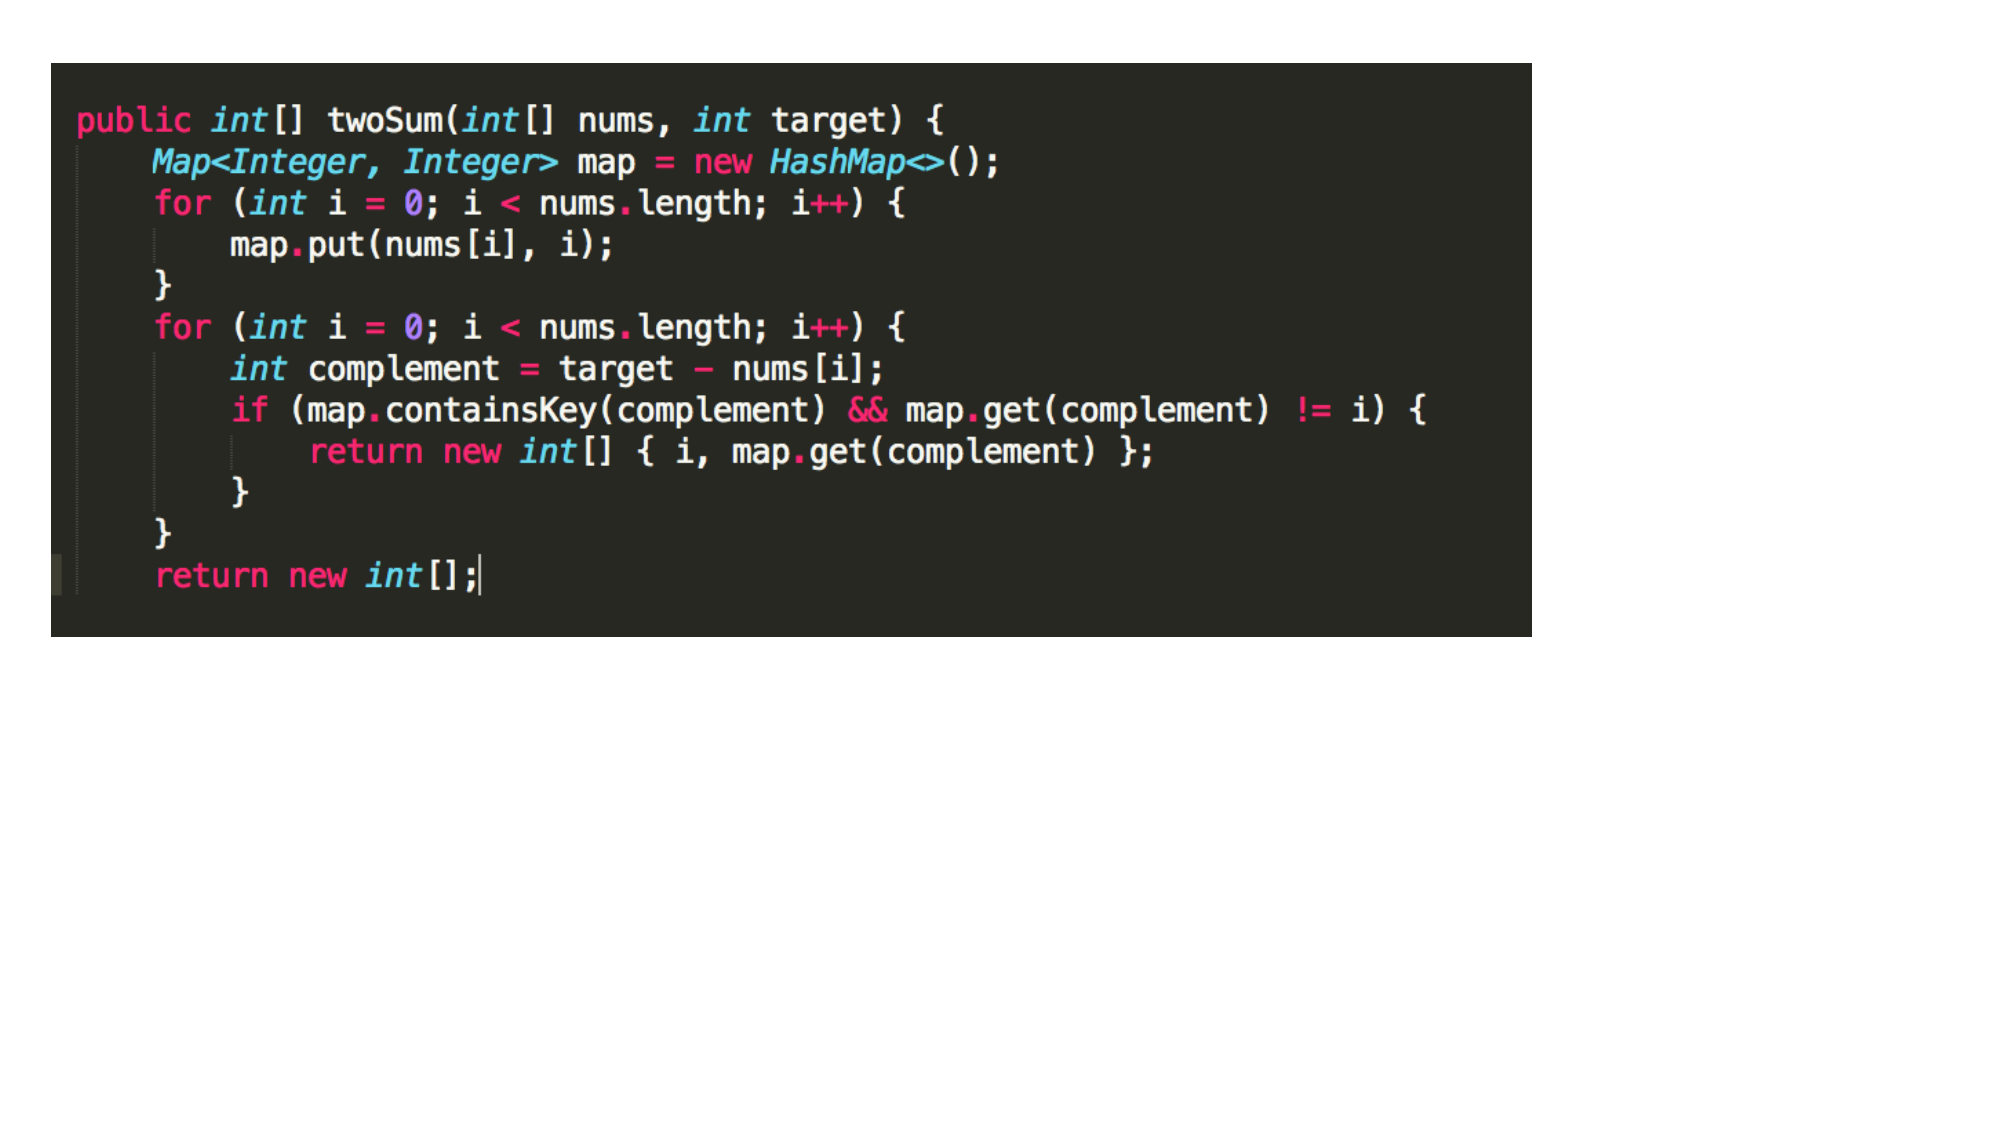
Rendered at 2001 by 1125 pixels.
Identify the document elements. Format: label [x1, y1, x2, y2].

list [51, 63, 1532, 637]
